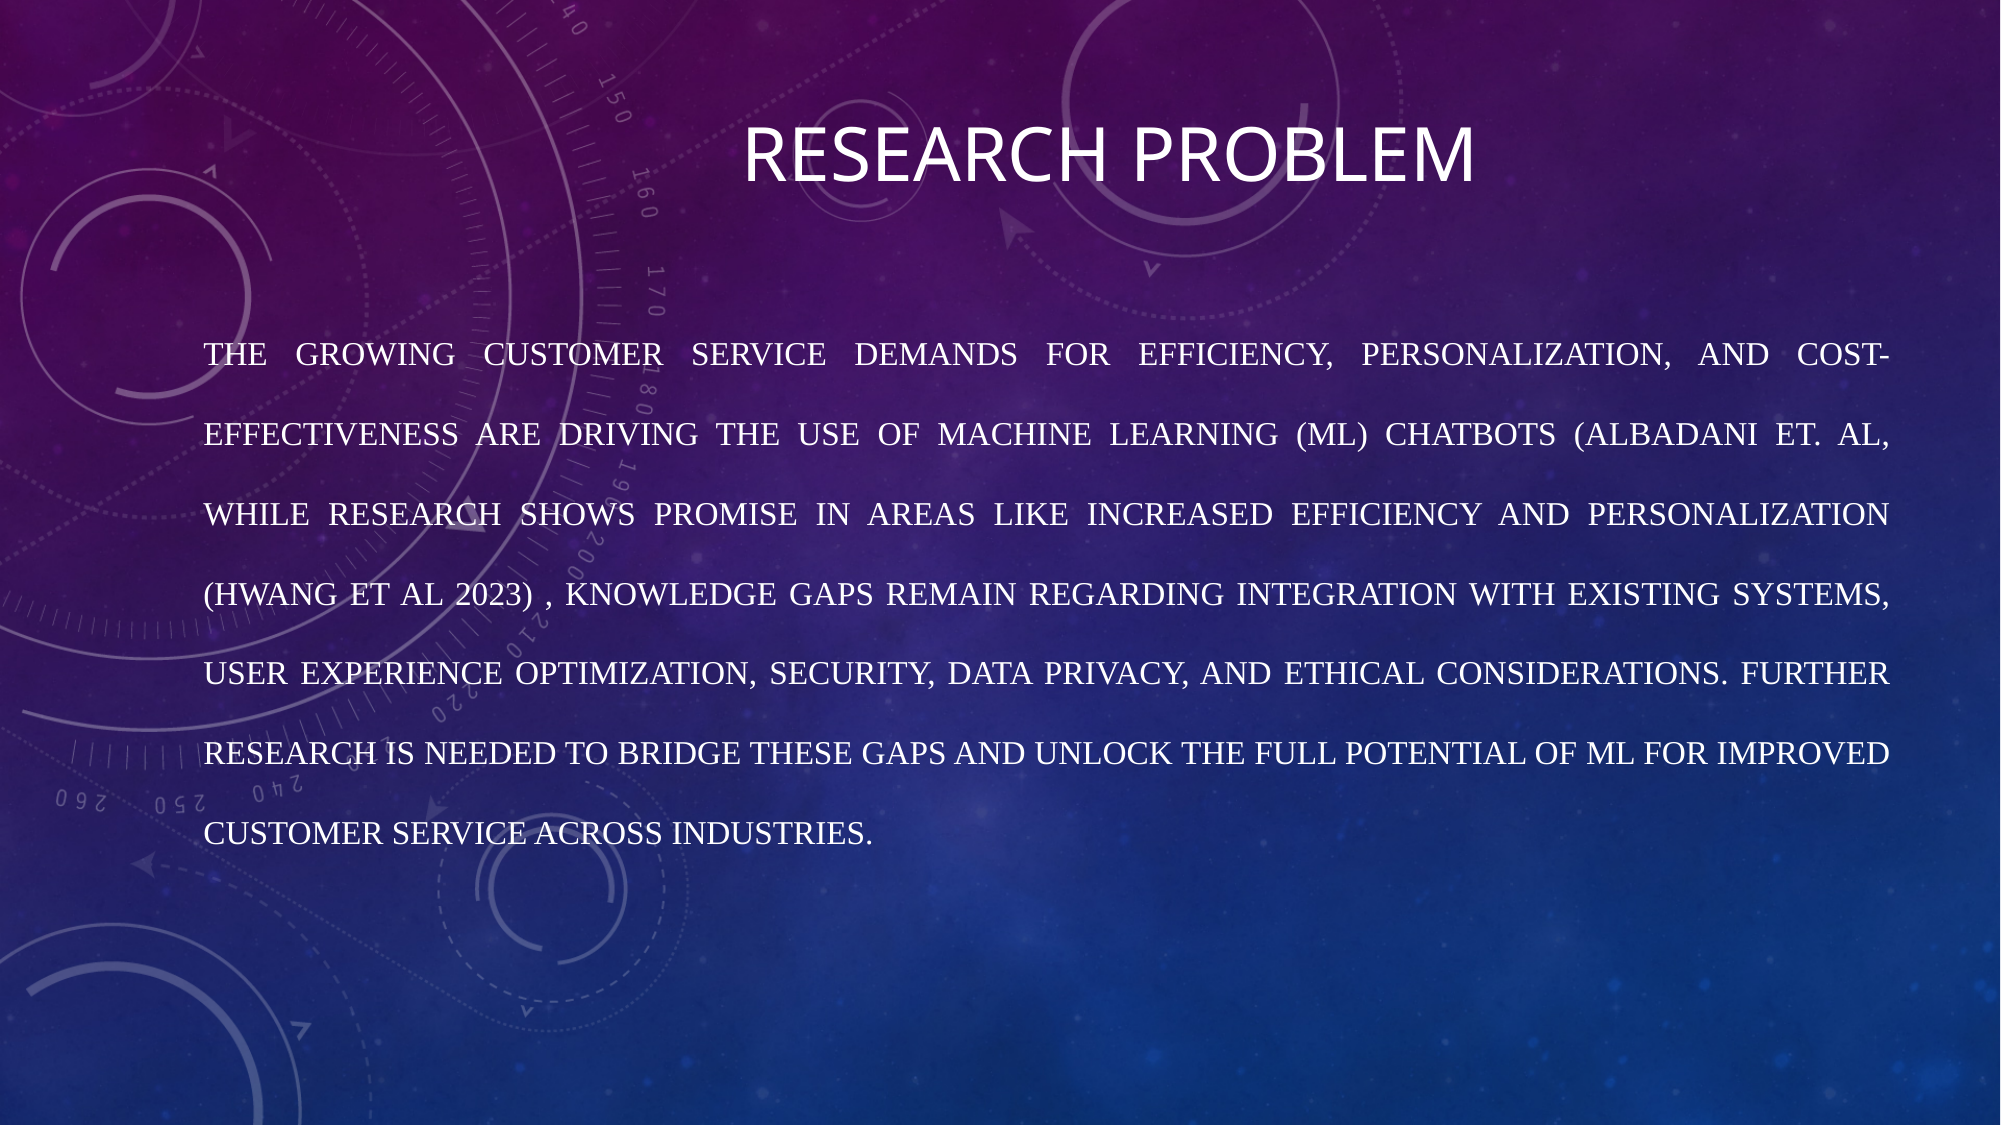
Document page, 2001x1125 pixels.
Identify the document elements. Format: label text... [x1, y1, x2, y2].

title Research problem [433, 104, 1787, 204]
picture [0, 0, 2001, 1125]
text_box The growing customer service demands for efficiency, personalization, and cost-effectiveness are driving the use of Machine Learning (ML) chatbots (Albadani et. Al, While research shows promise in areas like increased efficiency and personalization (Hwang et al 2023) , knowledge gaps remain regarding integration with existing systems, user experience optimization, security, data privacy, and ethical considerations. Further research is needed to bridge these gaps and unlock the full potential of ML for improved customer service across industries. [188, 492, 1908, 991]
